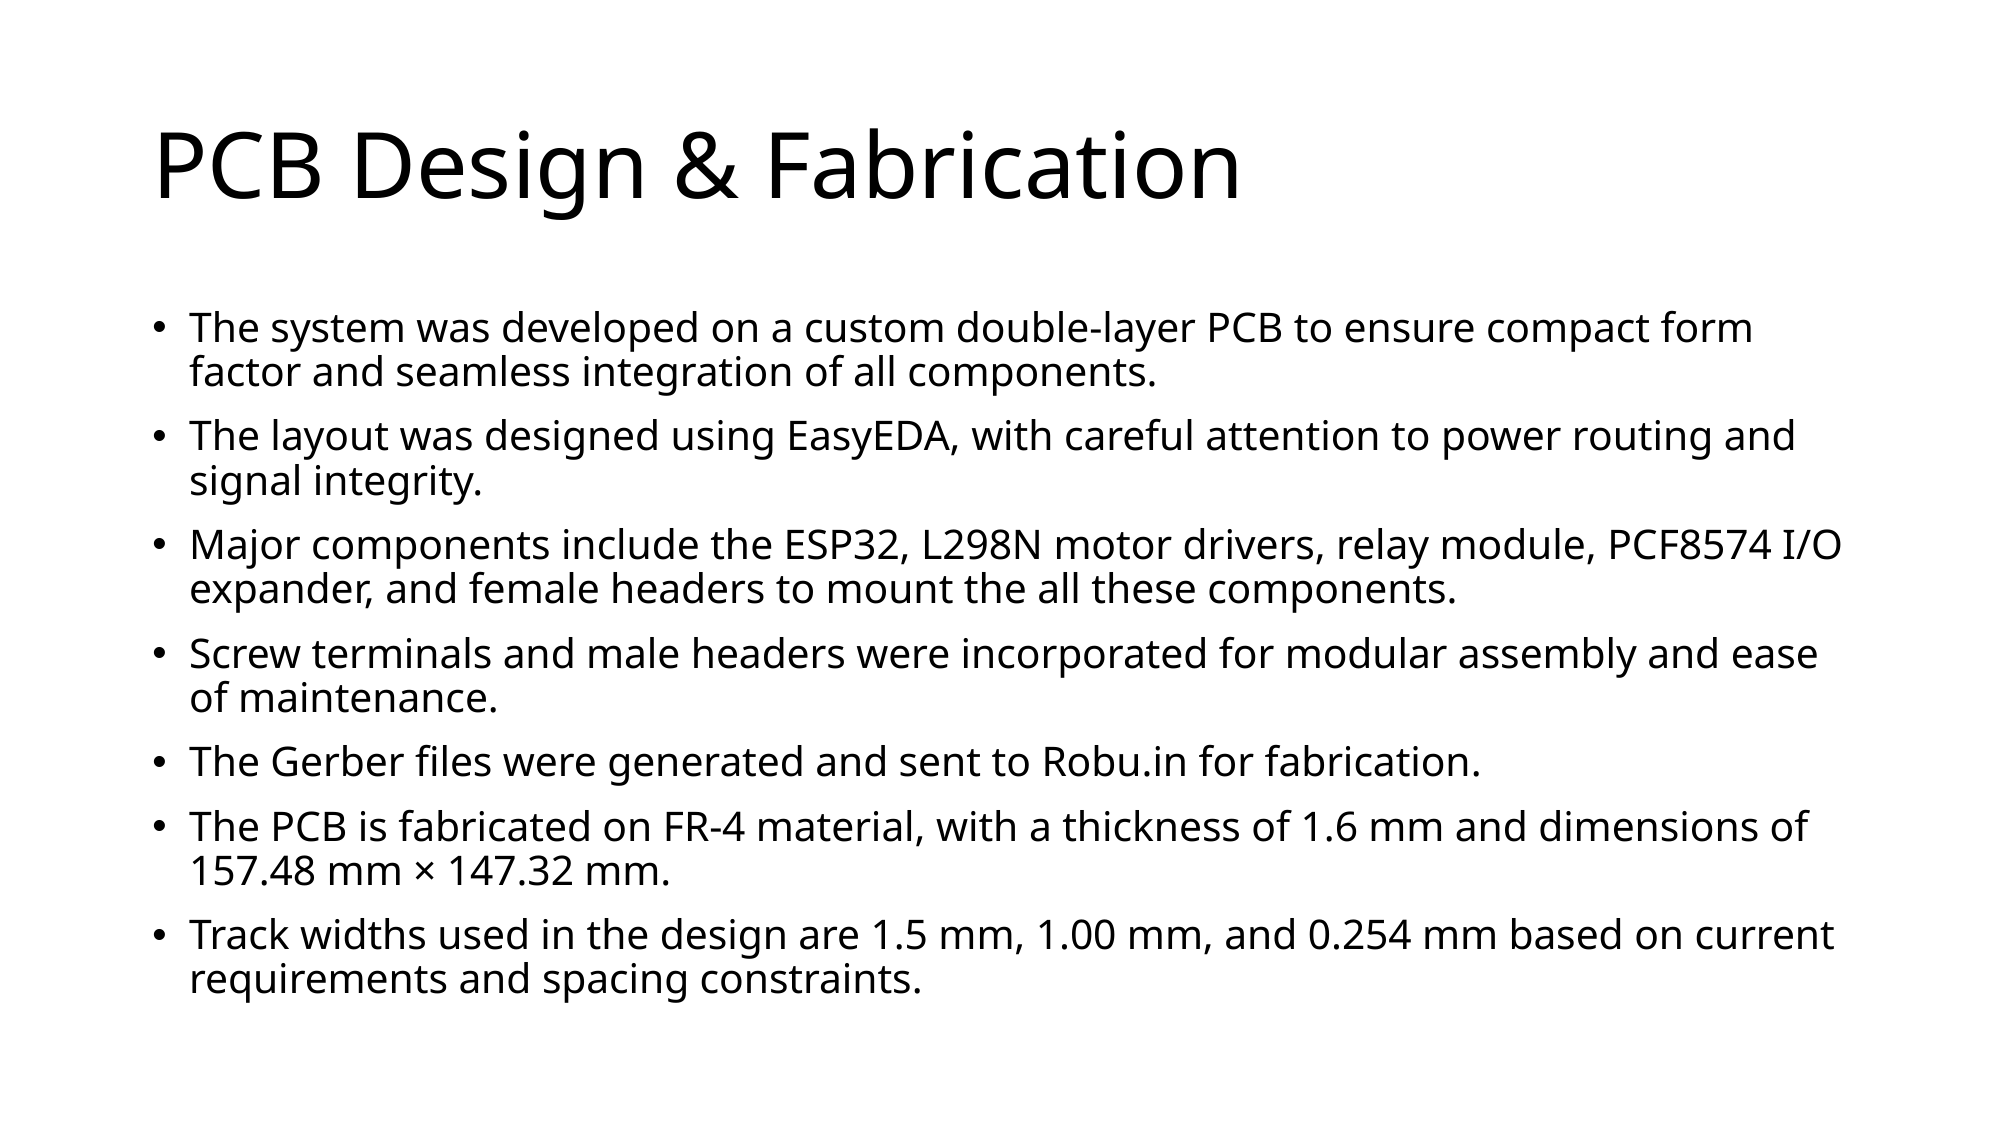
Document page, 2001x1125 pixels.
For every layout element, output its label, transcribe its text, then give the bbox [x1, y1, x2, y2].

title PCB Design & Fabrication [137, 59, 1863, 278]
list The system was developed on a custom double-layer PCB to ensure compact form factor and seamless integration of all components. The layout was designed using EasyEDA, with careful attention to power routing and signal integrity. Major components include the ESP32, L298N motor drivers, relay module, PCF8574 I/O expander, and female headers to mount the all these components. Screw terminals and male headers were incorporated for modular assembly and ease of maintenance. The Gerber files were generated and sent to Robu.in for fabrication. The PCB is fabricated on FR-4 material, with a thickness of 1.6 mm and dimensions of 157.48 mm × 147.32 mm. Track widths used in the design are 1.5 mm, 1.00 mm, and 0.254 mm based on current requirements and spacing constraints. [137, 299, 1863, 1014]
